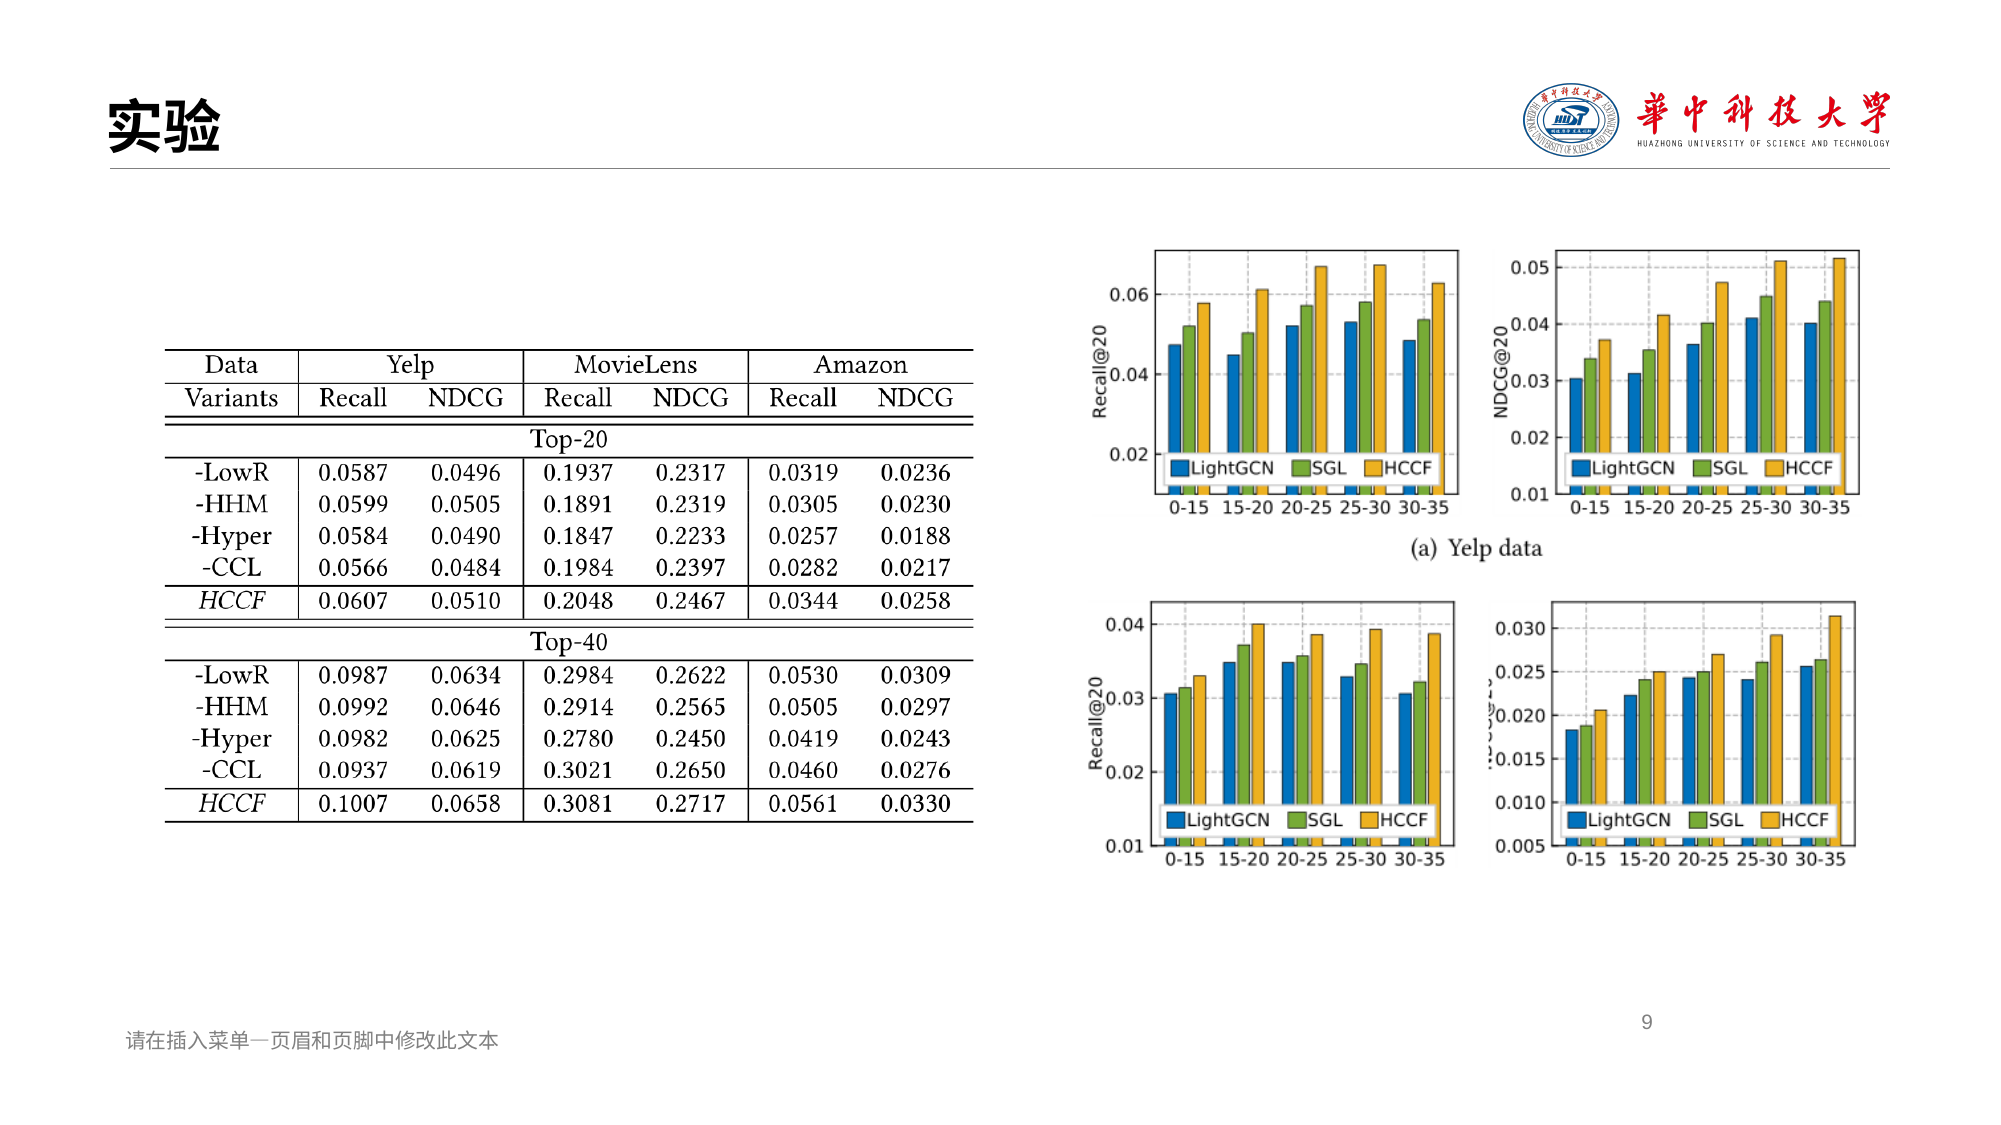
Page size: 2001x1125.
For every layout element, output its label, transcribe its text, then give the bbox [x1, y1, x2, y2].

slide_number 9 [1191, 1004, 1669, 1039]
picture [157, 341, 981, 832]
footer 请在插 入菜单—页眉和页脚中修改此文本 [109, 1023, 790, 1058]
picture [1066, 246, 1864, 879]
title 实验 [90, 0, 1871, 169]
picture [1871, 83, 1890, 157]
